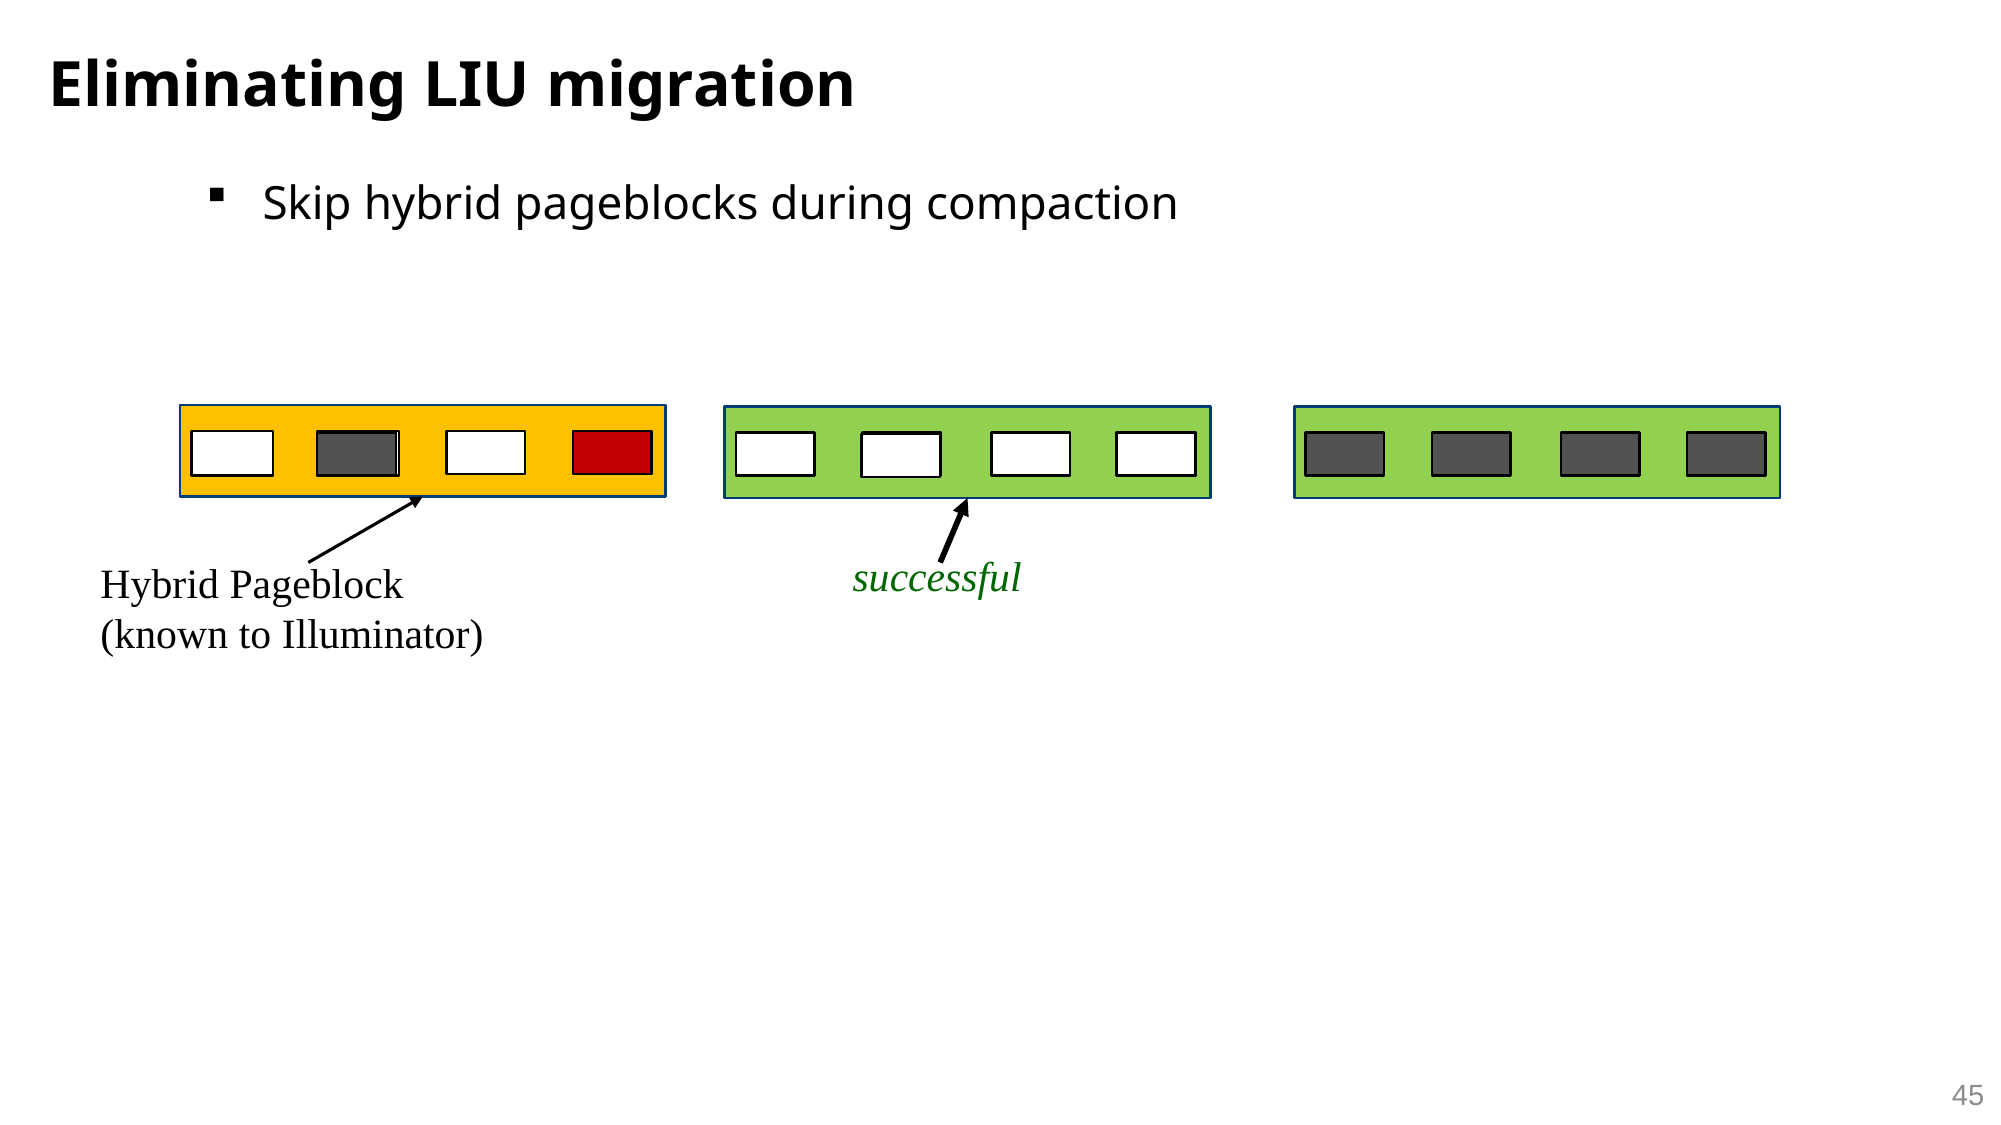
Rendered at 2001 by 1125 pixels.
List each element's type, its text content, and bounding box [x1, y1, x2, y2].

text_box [939, 497, 968, 563]
text_box [990, 431, 1071, 477]
text_box [572, 430, 653, 475]
text_box successful [837, 542, 1526, 608]
slide_number 45 [1549, 1063, 2000, 1124]
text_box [308, 496, 423, 563]
text_box [1431, 431, 1512, 477]
text_box [316, 430, 400, 477]
text_box Hybrid Pageblock (known to Illuminator) [85, 549, 774, 665]
text_box Skip hybrid pageblocks during compaction [191, 165, 1802, 236]
text_box [179, 404, 667, 498]
text_box [860, 433, 941, 478]
text_box [316, 431, 397, 477]
text_box [1686, 431, 1767, 477]
text_box [1115, 431, 1196, 477]
text_box [190, 430, 274, 477]
text_box [723, 405, 1212, 499]
text_box [1304, 431, 1385, 477]
text_box [1293, 405, 1781, 499]
text_box Eliminating LIU migration [33, 7, 1579, 127]
text_box [1560, 431, 1641, 477]
text_box [445, 430, 526, 475]
text_box [735, 431, 816, 477]
